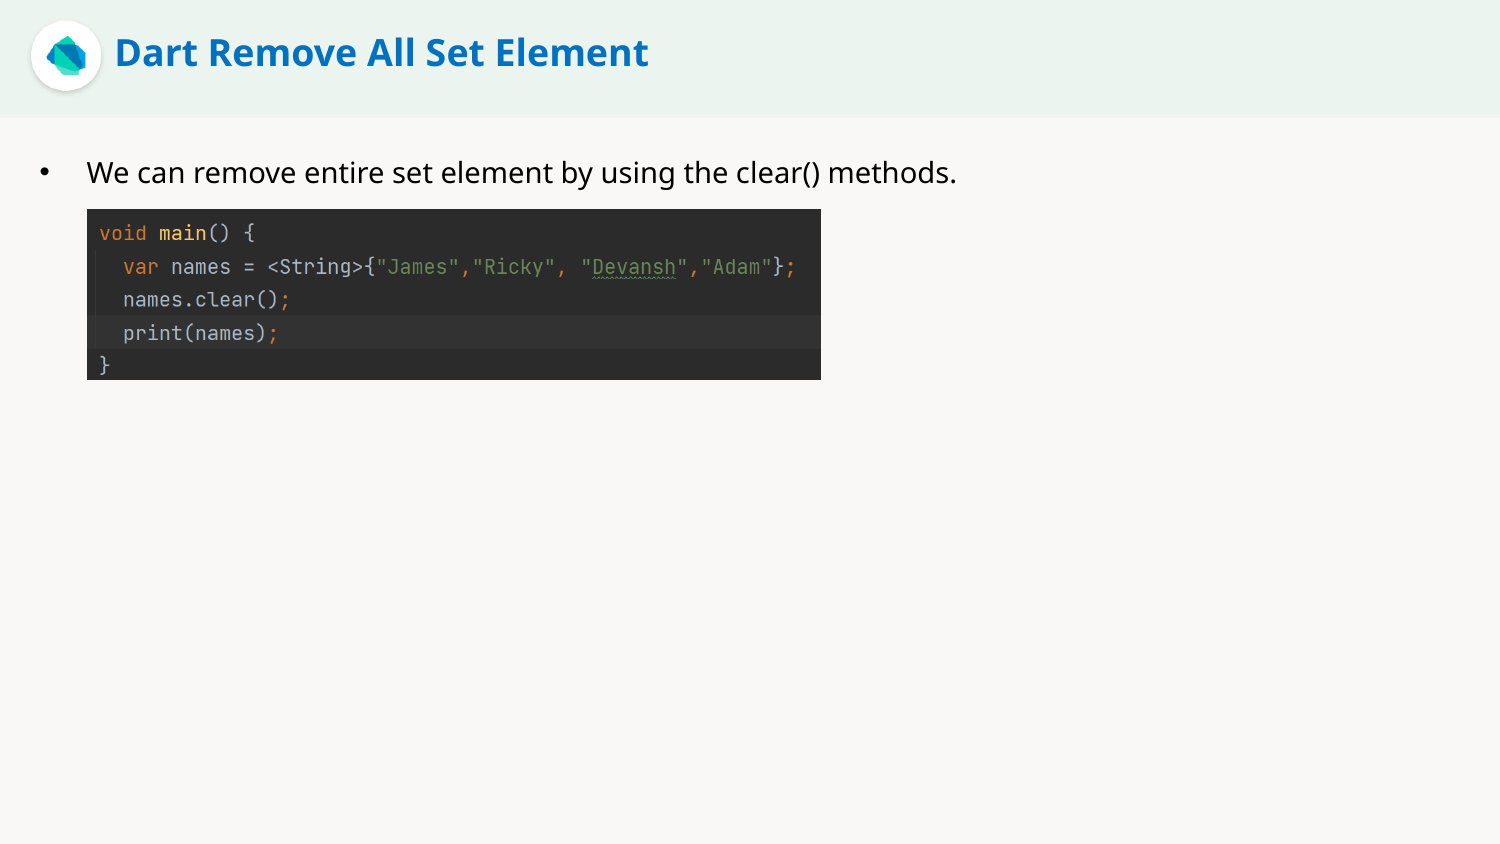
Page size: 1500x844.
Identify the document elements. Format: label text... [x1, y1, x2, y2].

text_box We can remove entire set element by using the clear() methods. [24, 146, 1363, 197]
text_box Dart Remove All Set Element [89, 21, 665, 82]
picture [0, 0, 1500, 844]
